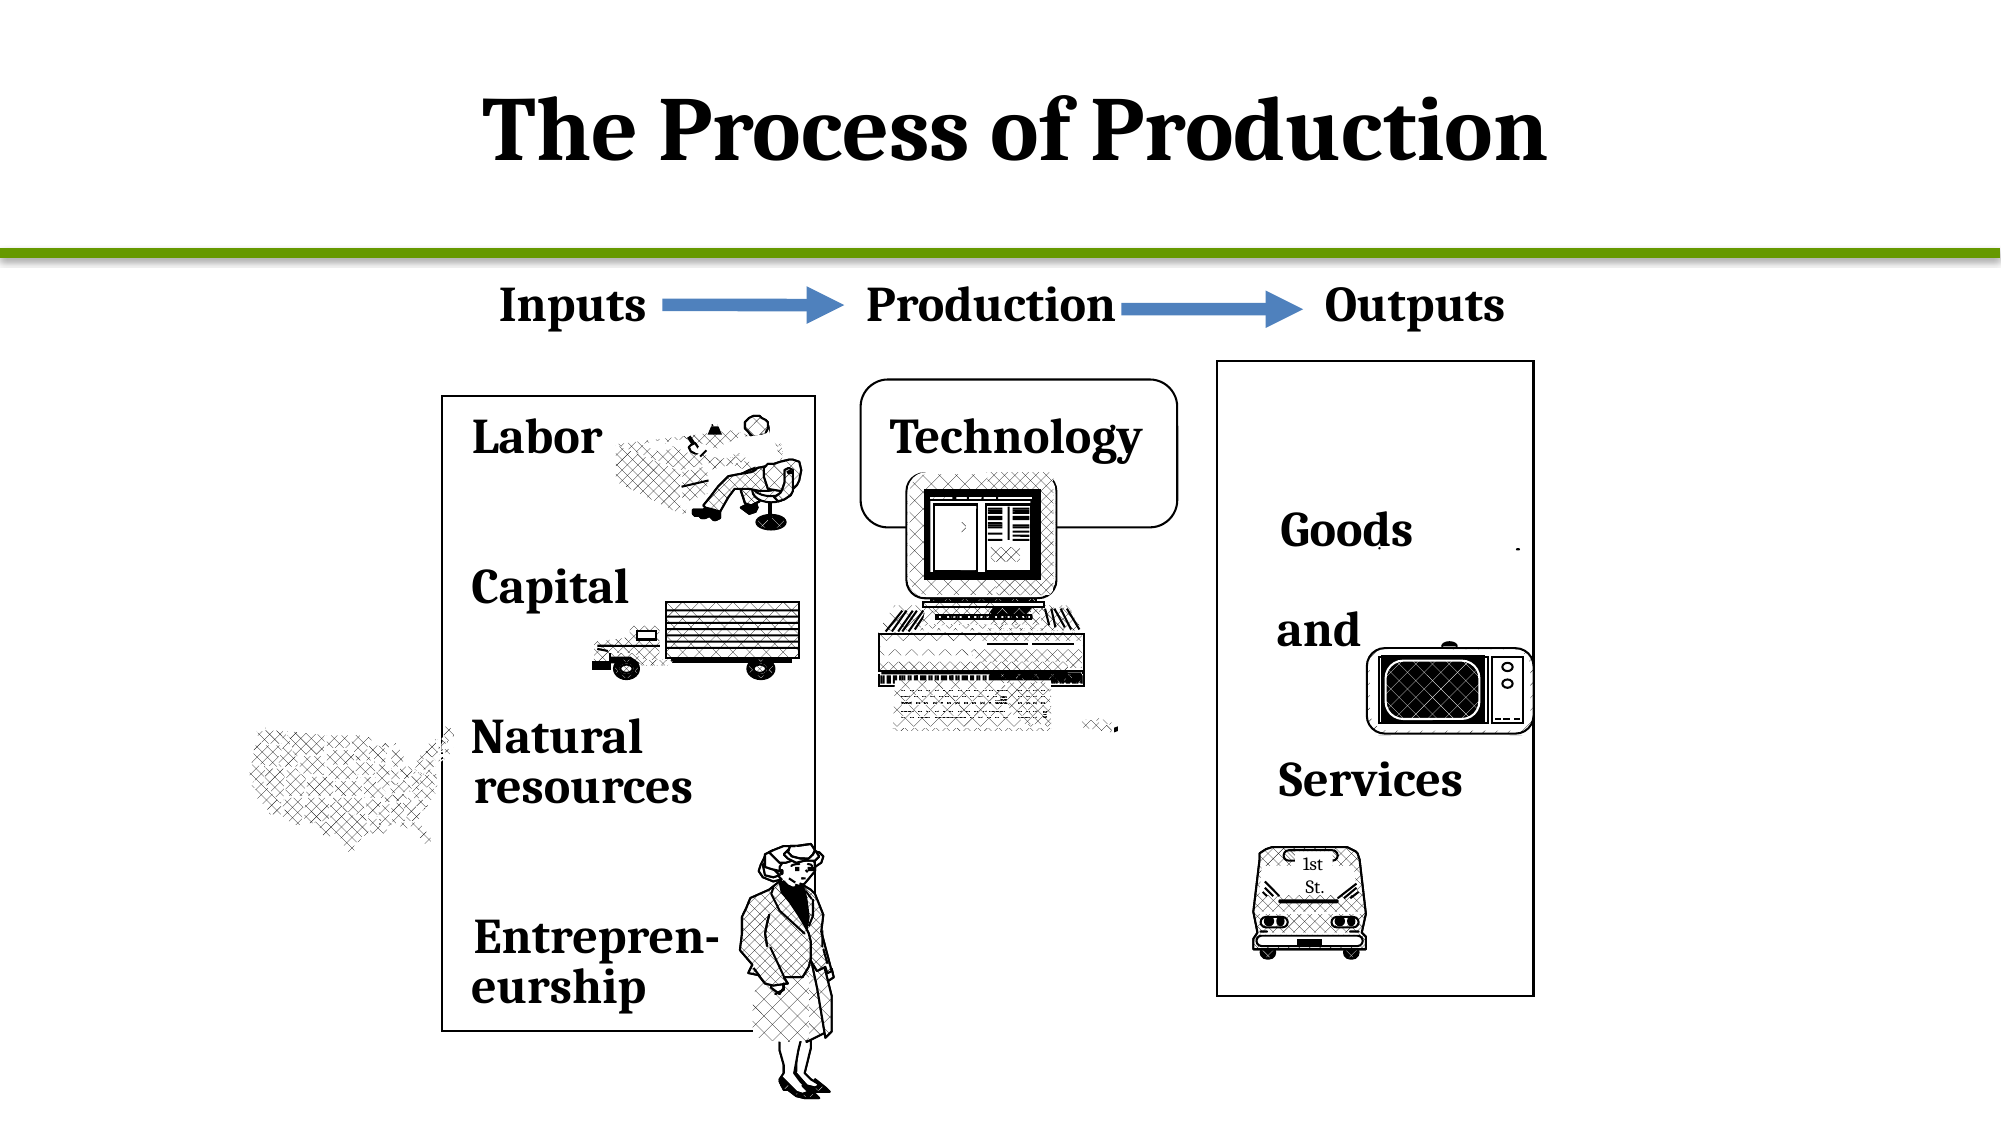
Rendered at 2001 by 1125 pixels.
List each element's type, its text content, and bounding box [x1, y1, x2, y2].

text_box Natural [455, 695, 659, 745]
text_box Capital [456, 545, 645, 621]
text_box Entrepren- [458, 895, 734, 971]
text_box Services [1264, 739, 1479, 815]
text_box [591, 601, 800, 680]
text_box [615, 415, 802, 530]
text_box [1121, 303, 1304, 316]
text_box Inputs Production Outputs [483, 264, 1522, 340]
text_box and [1261, 589, 1361, 665]
text_box Goods [1265, 489, 1429, 565]
text_box [1216, 360, 1534, 997]
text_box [1253, 844, 1367, 959]
title The Process of Production [116, 0, 1917, 250]
text_box [441, 395, 815, 1032]
text_box eurship [456, 945, 662, 1021]
text_box [860, 379, 1178, 528]
text_box resources [459, 745, 709, 821]
text_box Labor [457, 395, 618, 471]
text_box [878, 471, 1142, 734]
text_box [249, 724, 455, 855]
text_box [1366, 547, 1534, 736]
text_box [739, 843, 835, 1099]
text_box [662, 298, 845, 312]
text_box Technology [874, 395, 1159, 471]
